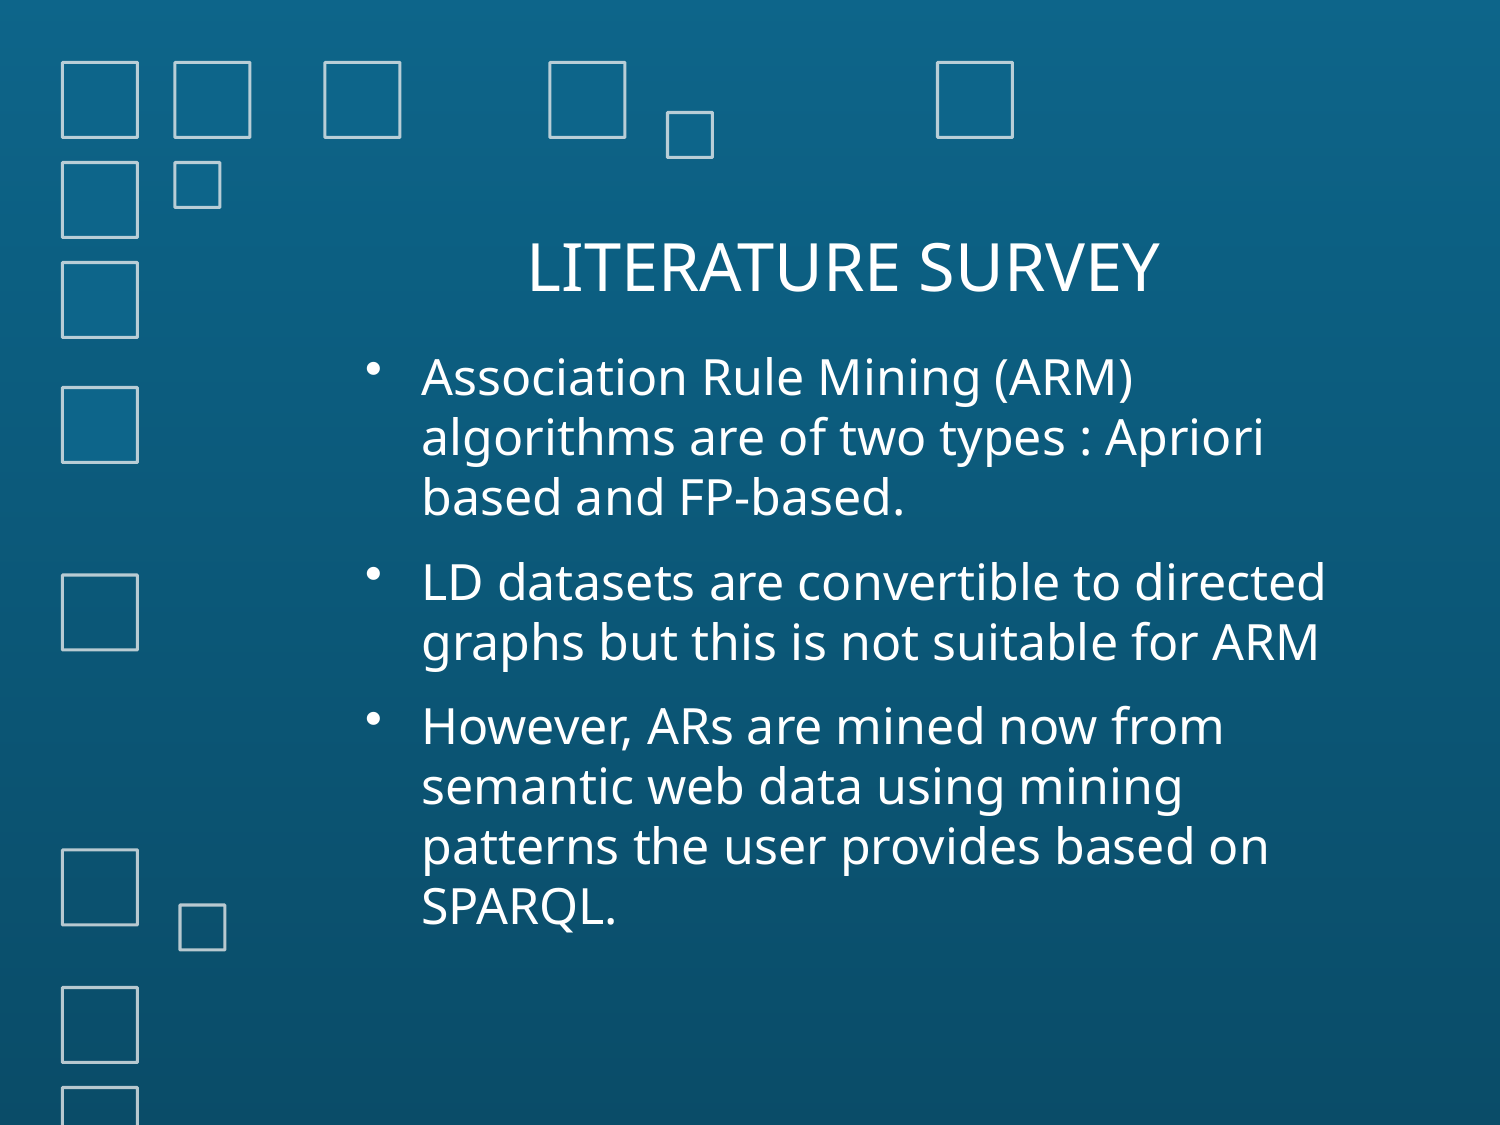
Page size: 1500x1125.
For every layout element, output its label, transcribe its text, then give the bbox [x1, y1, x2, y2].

title LITERATURE SURVEY [300, 174, 1388, 313]
list Association Rule Mining (ARM) algorithms are of two types : Apriori based and FP-based. LD datasets are convertible to directed graphs but this is not suitable for ARM However, ARs are mined now from semantic web data using mining patterns the user provides based on SPARQL. [350, 337, 1388, 988]
